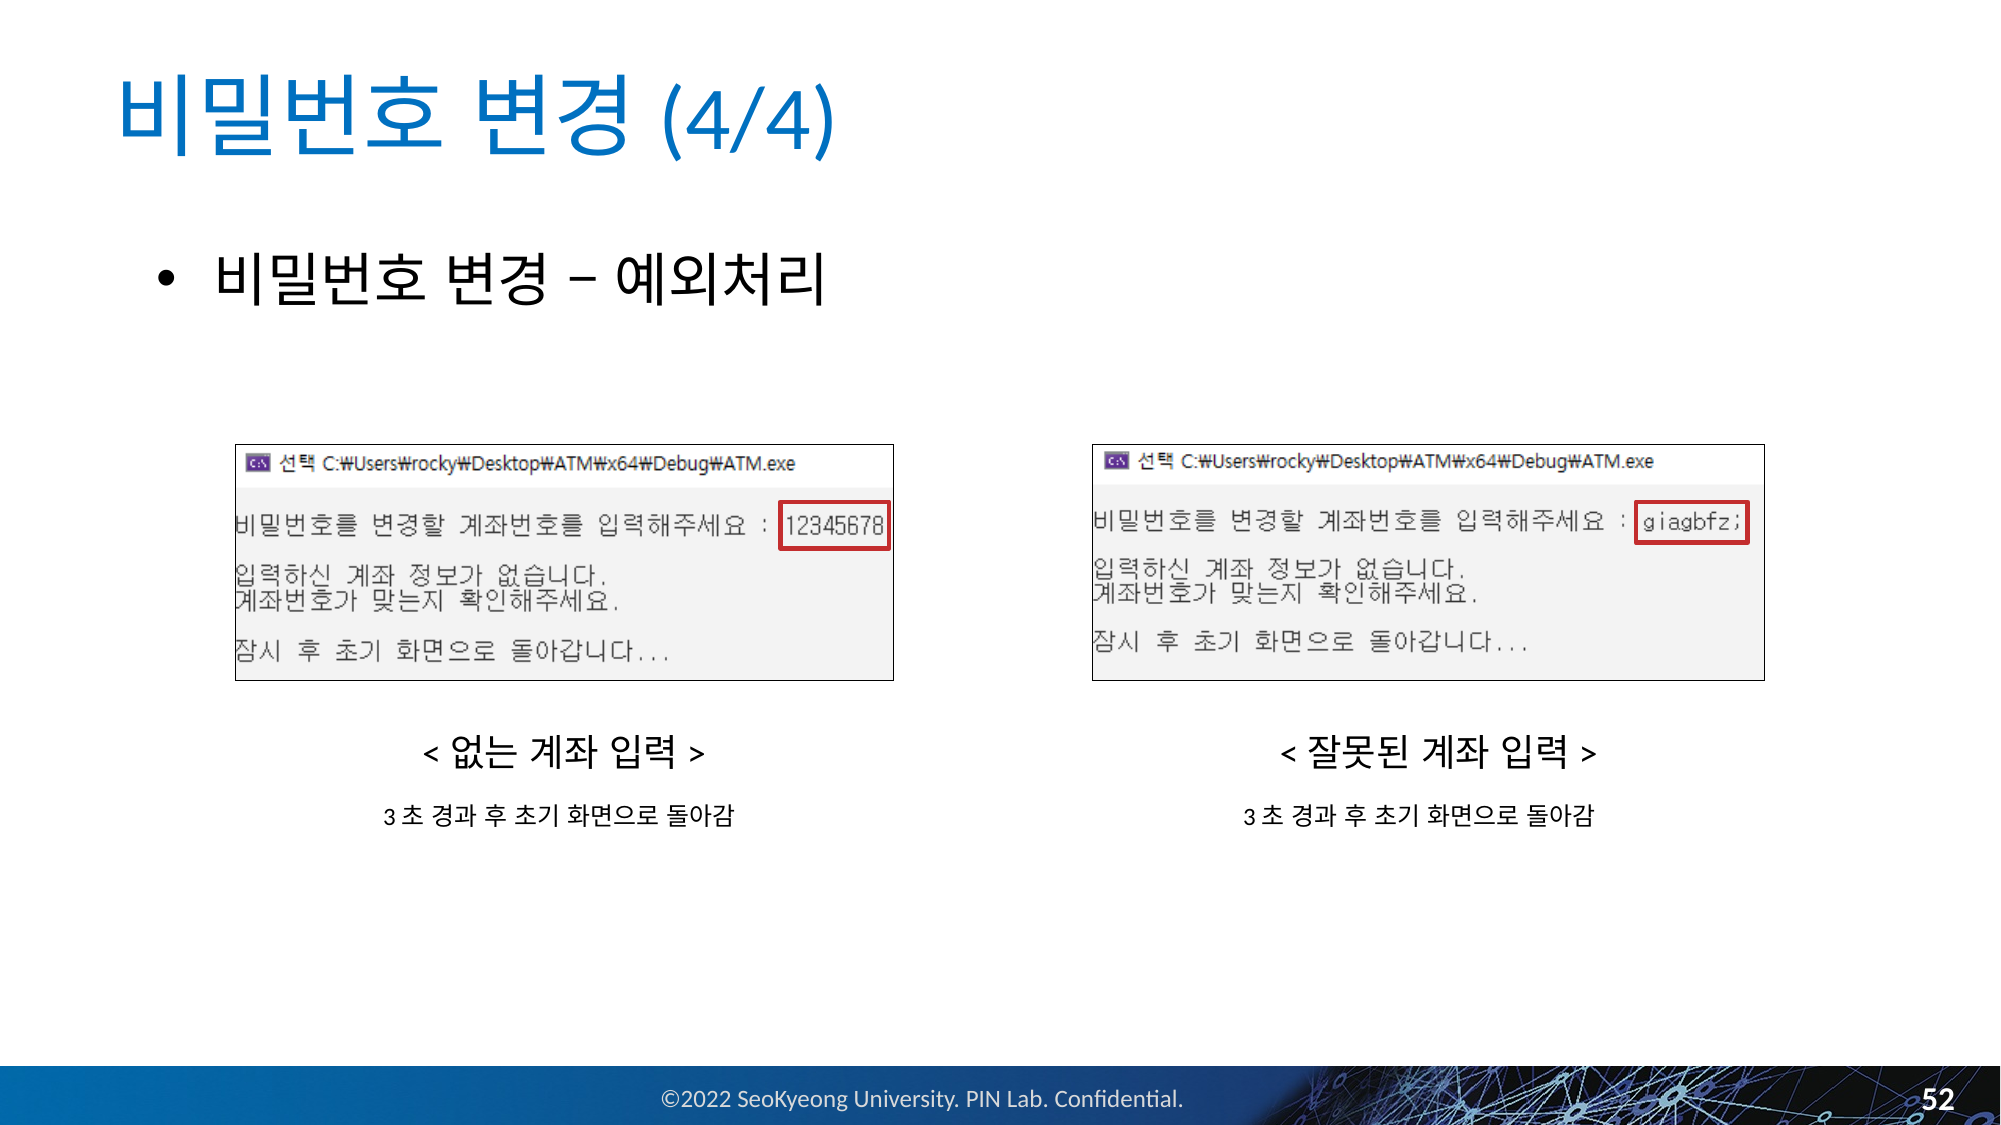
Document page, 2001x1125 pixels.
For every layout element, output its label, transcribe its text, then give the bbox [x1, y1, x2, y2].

text_box <없는 계좌 입력> [407, 721, 721, 782]
text_box 3초 경과 후 초기 화면으로 돌아감 [1228, 792, 1673, 838]
picture [1092, 444, 1765, 681]
text_box 3초 경과 후 초기 화면으로 돌아감 [368, 792, 813, 838]
text_box 비밀번호 변경 – 예외처리 [141, 235, 1868, 333]
text_box <잘못된 계좌 입력> [1264, 721, 1613, 782]
title 비밀번호 변경(4/4) [99, 45, 872, 200]
picture [0, 1066, 2001, 1125]
slide_number 52 [1519, 1067, 1970, 1125]
picture [235, 444, 894, 681]
